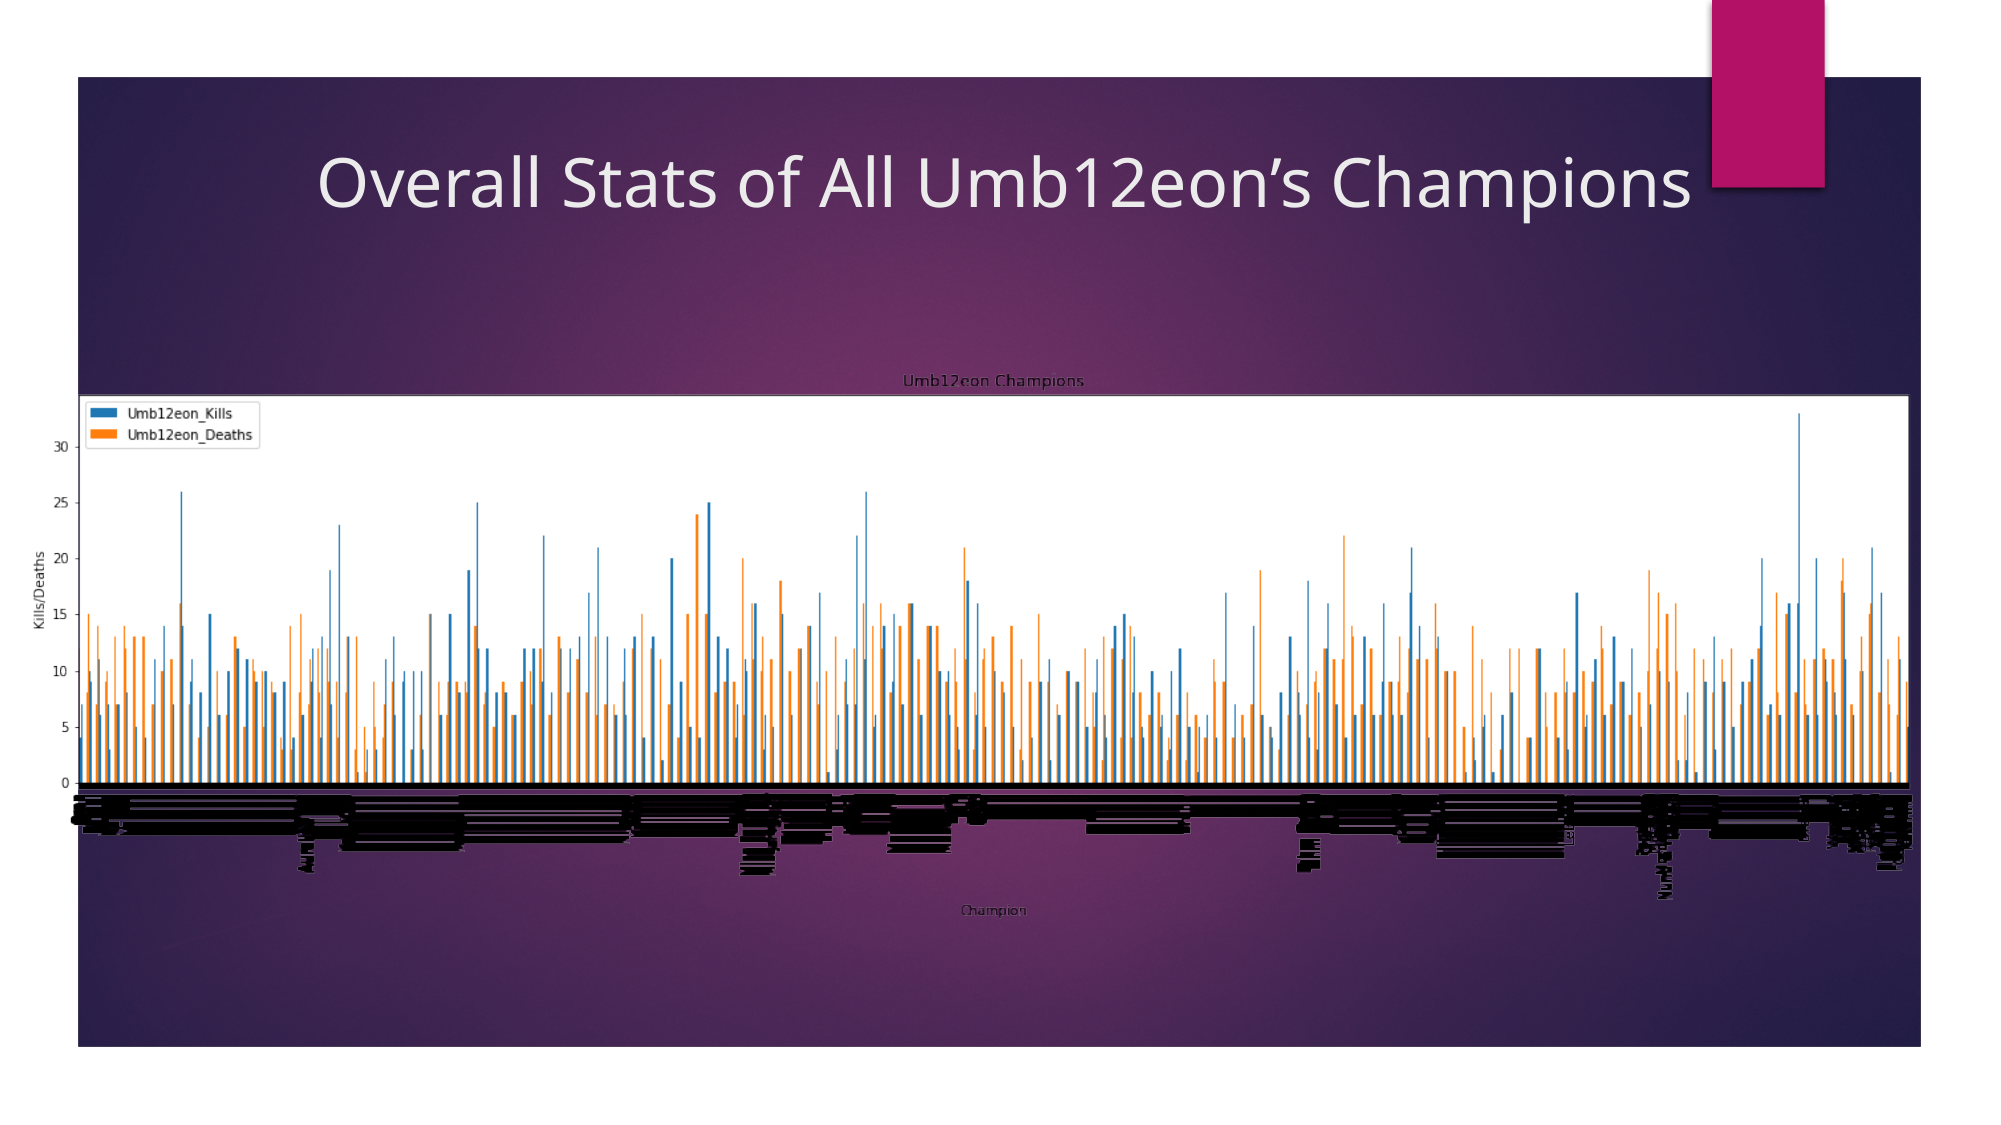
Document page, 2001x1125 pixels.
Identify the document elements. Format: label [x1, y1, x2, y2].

list [18, 359, 1930, 933]
text_box [0, 0, 2000, 1125]
